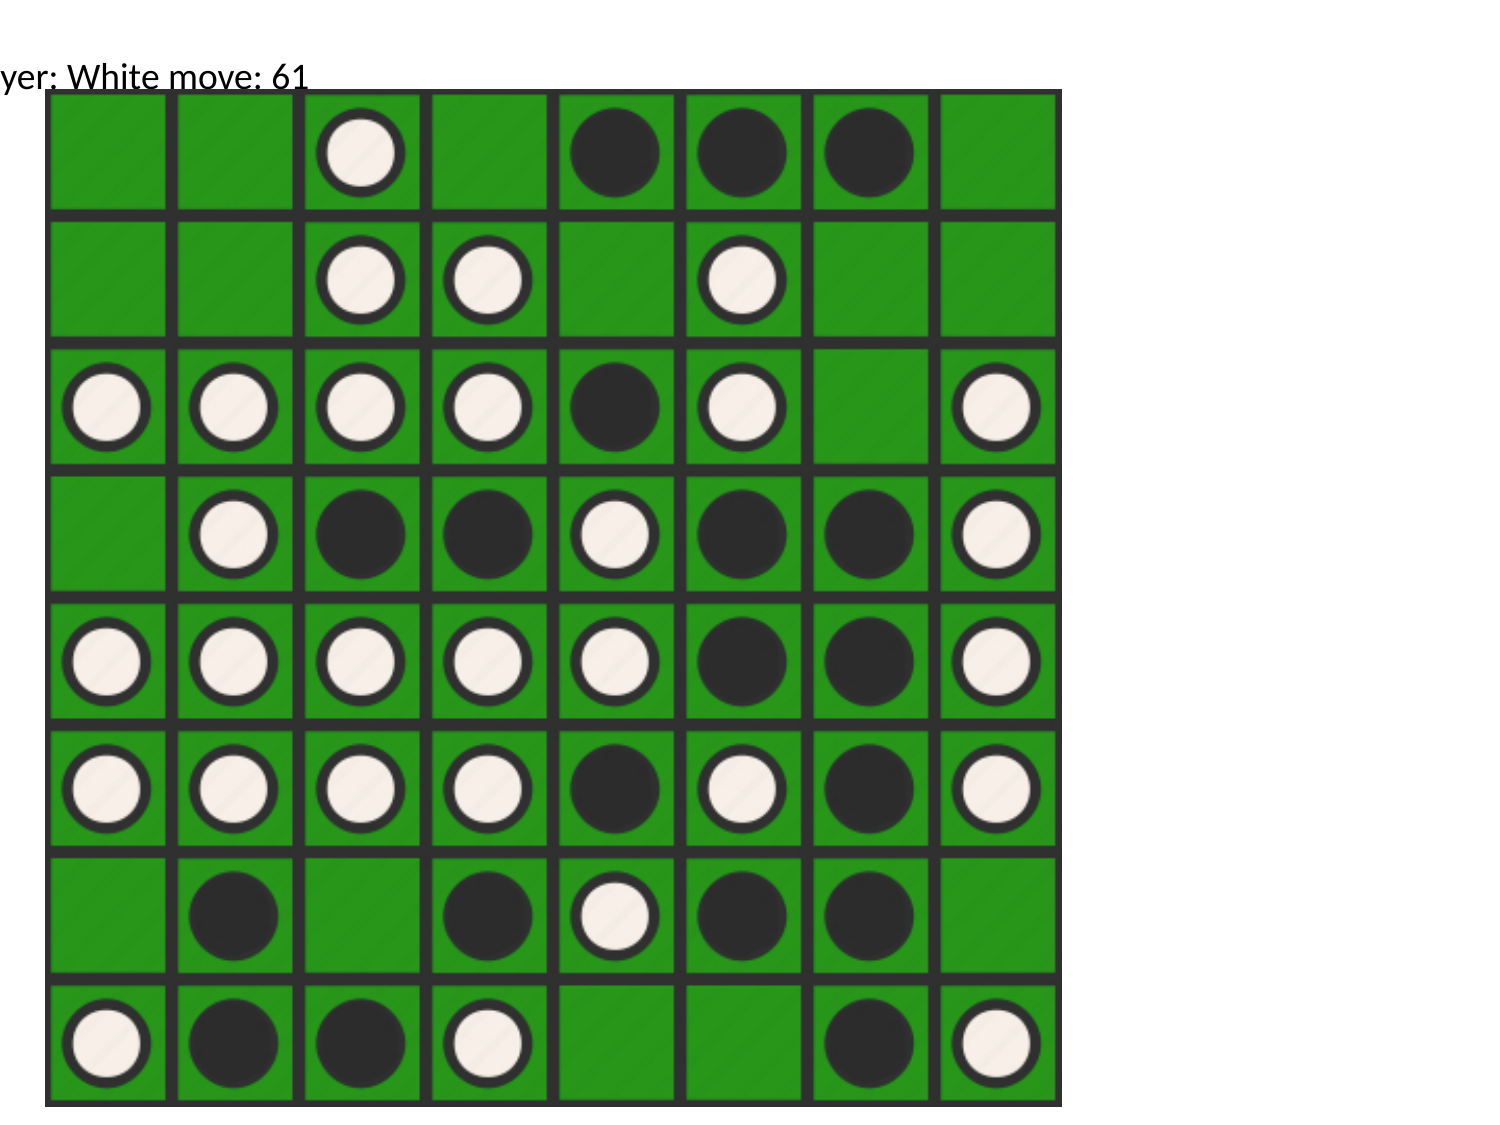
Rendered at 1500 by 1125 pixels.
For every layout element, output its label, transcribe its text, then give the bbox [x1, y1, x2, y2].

picture [44, 89, 1062, 1107]
text_box turn: 44 player: White move: 61 [0, 44, 325, 105]
